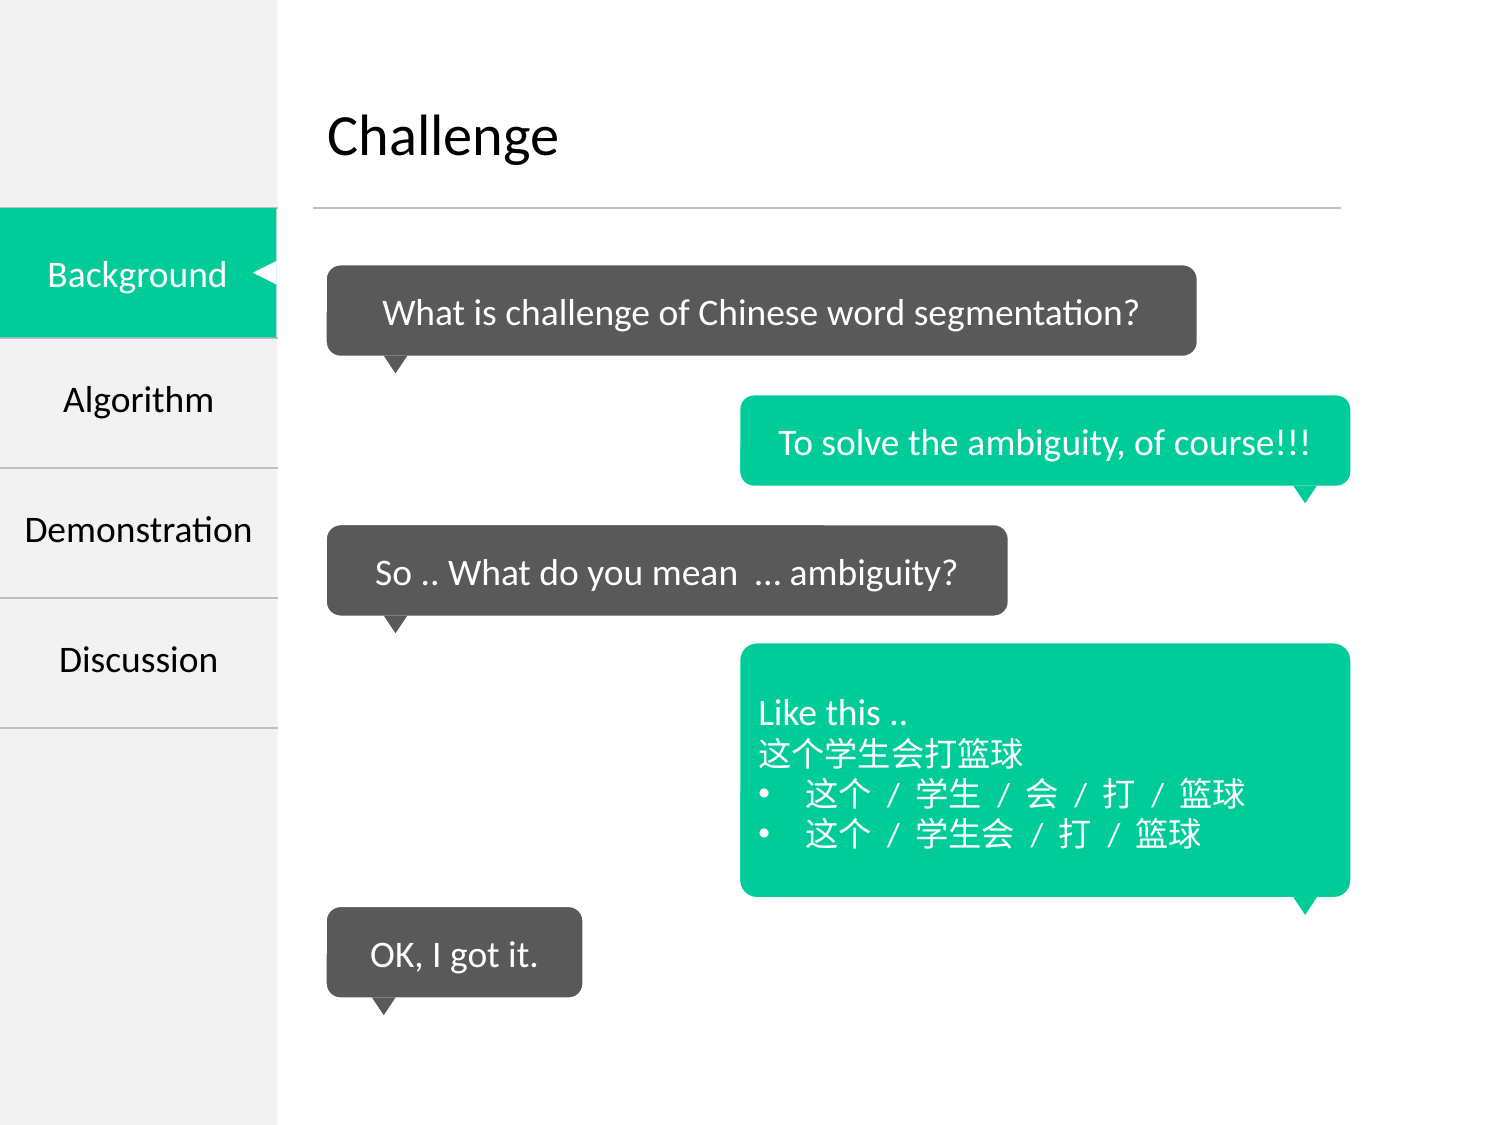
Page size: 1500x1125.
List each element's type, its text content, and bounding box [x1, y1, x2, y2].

text_box Like this .. 这个学生会打篮球 这个 / 学生 / 会 / 打 / 篮球 这个 / 学生会 / 打 / 篮球 [736, 639, 1355, 902]
text_box OK, I got it. [322, 902, 587, 1002]
text_box [1291, 483, 1319, 506]
text_box Challenge [312, 90, 1353, 175]
text_box [1291, 895, 1319, 917]
text_box So .. What do you mean … ambiguity? [322, 521, 1012, 620]
text_box To solve the ambiguity, of course!!! [736, 391, 1355, 490]
text_box [370, 995, 398, 1018]
text_box What is challenge of Chinese word segmentation? [322, 261, 1201, 360]
text_box [381, 613, 410, 636]
text_box [381, 353, 410, 376]
